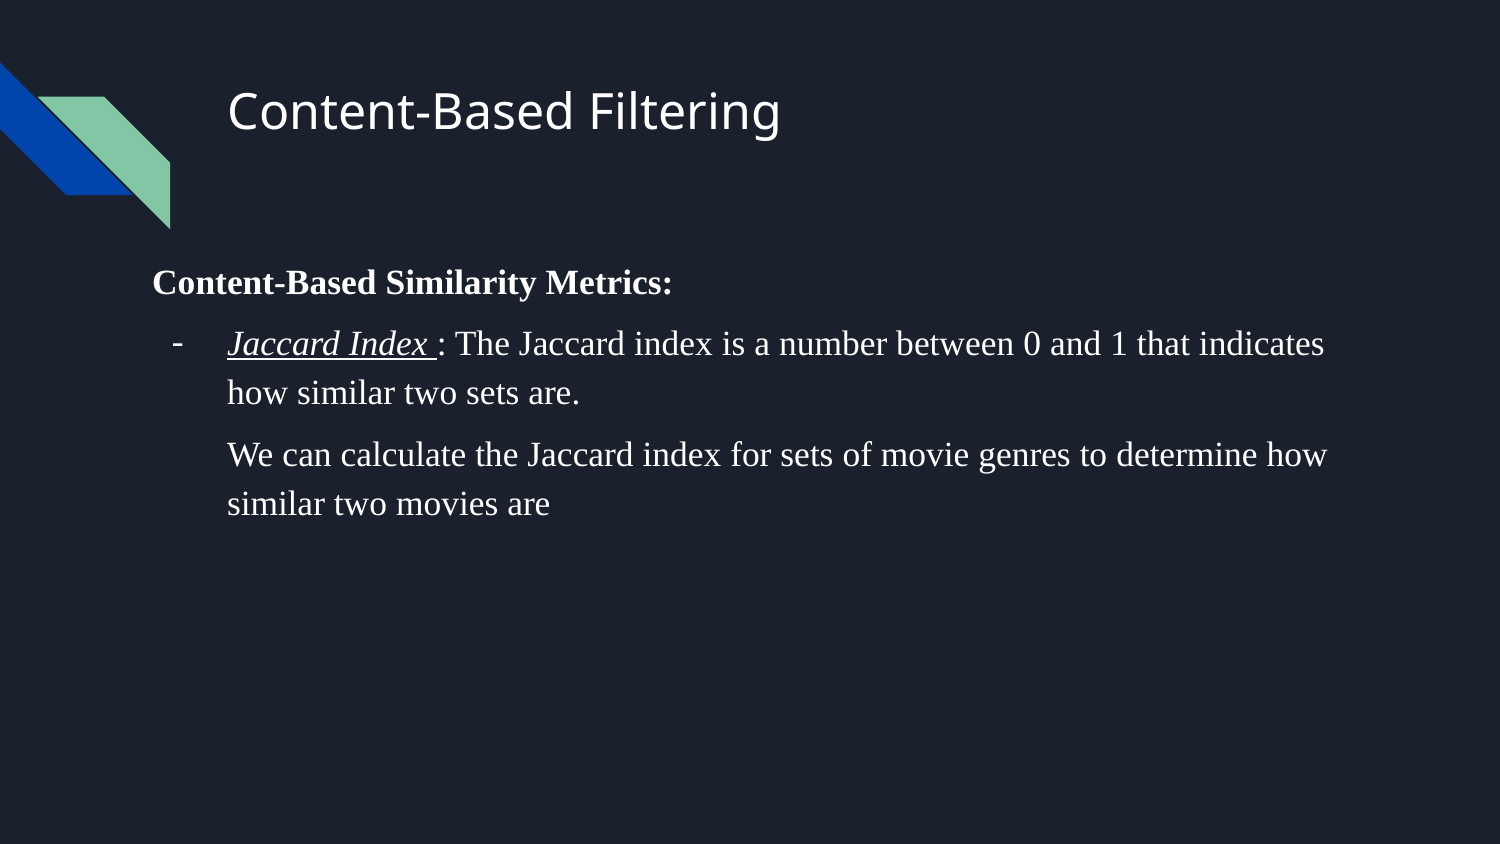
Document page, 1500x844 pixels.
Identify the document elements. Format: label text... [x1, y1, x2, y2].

list Content-Based Similarity Metrics: Jaccard Index : The Jaccard index is a number between 0 and 1 that indicates how similar two sets are. We can calculate the Jaccard index for sets of movie genres to determine how similar two movies are [137, 237, 1363, 607]
title Content-Based Filtering [212, 64, 937, 158]
